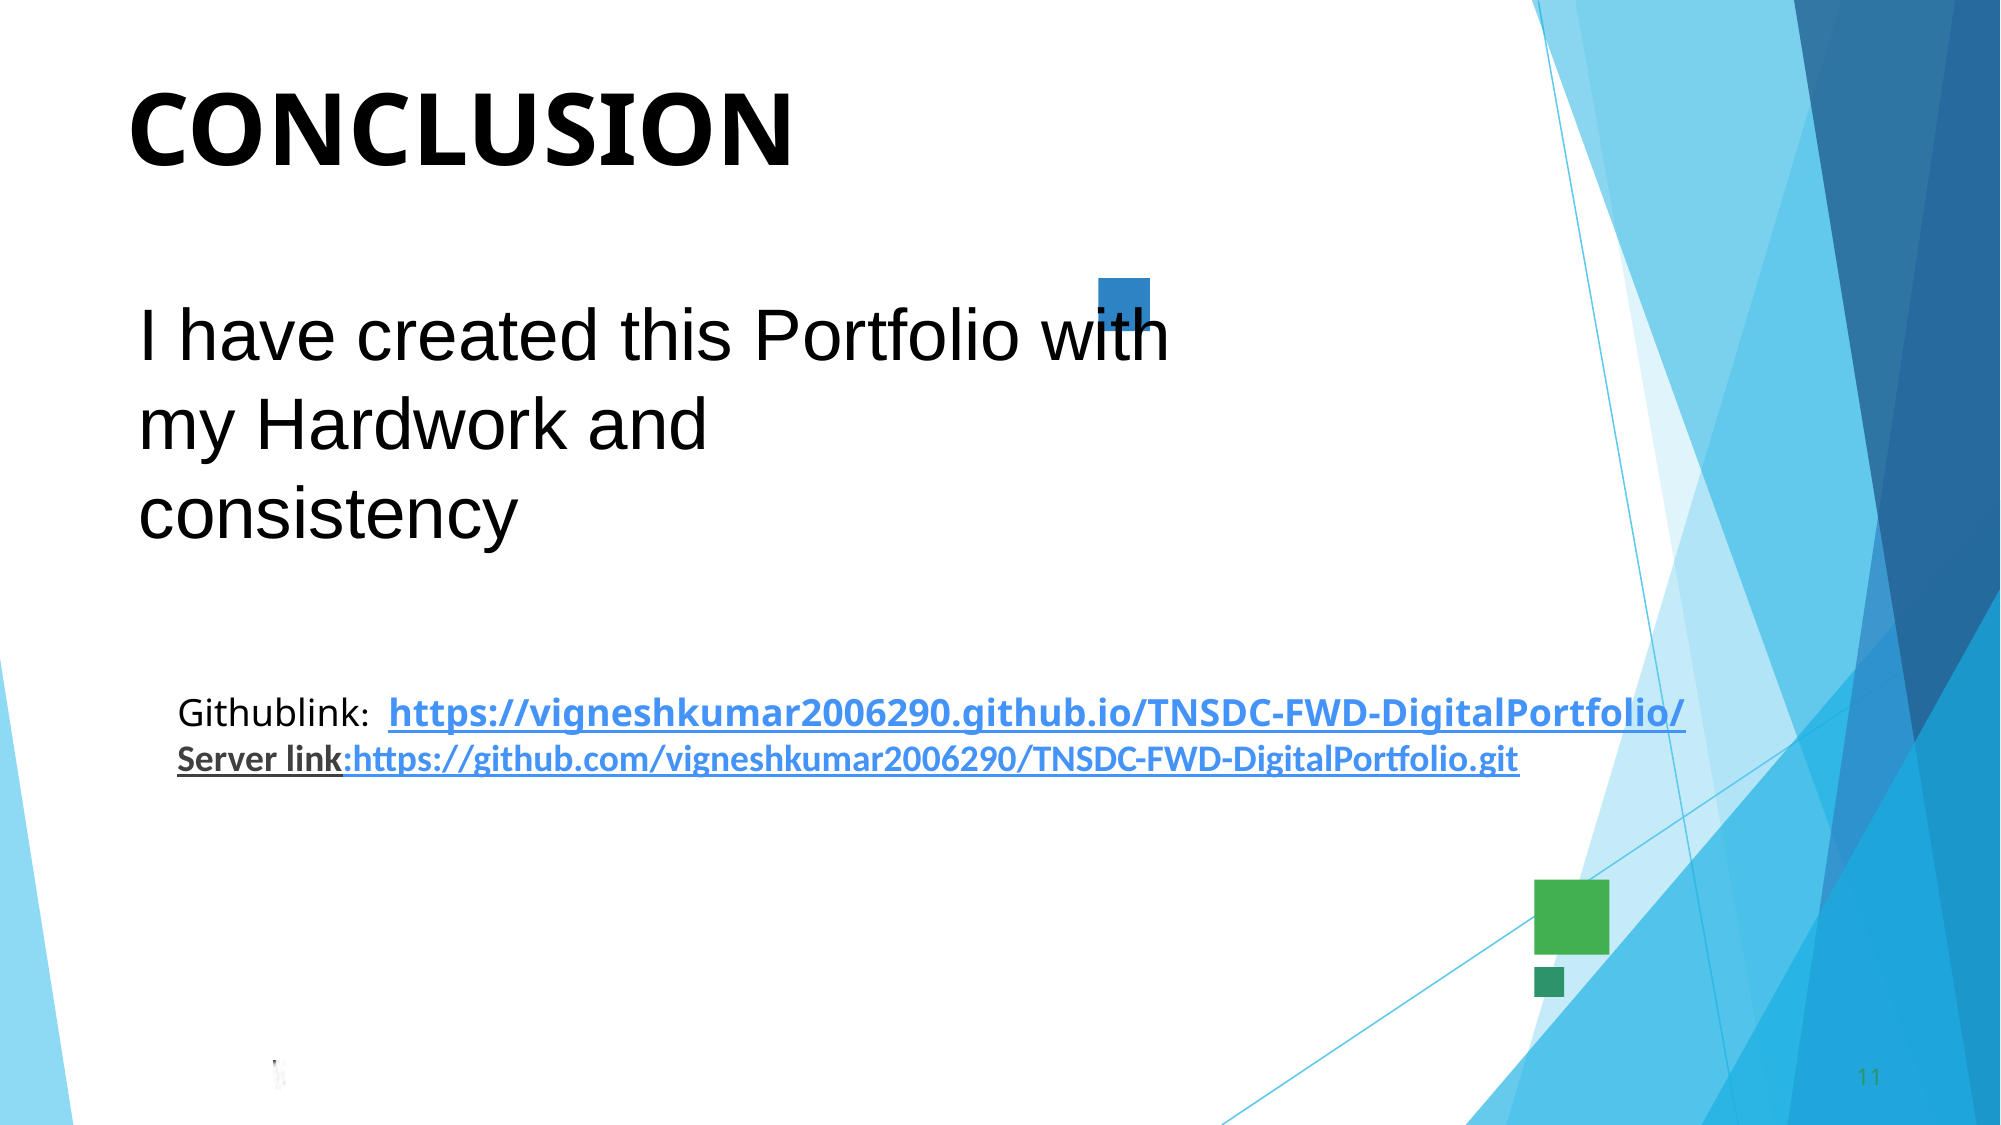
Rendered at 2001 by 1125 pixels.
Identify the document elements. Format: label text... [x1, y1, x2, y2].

text_box [1534, 967, 1565, 997]
text_box 11 [1849, 1061, 1888, 1095]
picture [273, 1060, 287, 1091]
title CONCLUSION [123, 63, 875, 254]
text_box Githublink: https://vigneshkumar2006290.github.io/TNSDC-FWD-DigitalPortfolio/ Server link:https://github.com/vigneshkumar2006290/TNSDC-FWD-DigitalPortfolio.git [162, 681, 1745, 877]
text_box [1534, 879, 1610, 955]
text_box I have created this Portfolio with my Hardwork and consistency [123, 278, 1188, 561]
